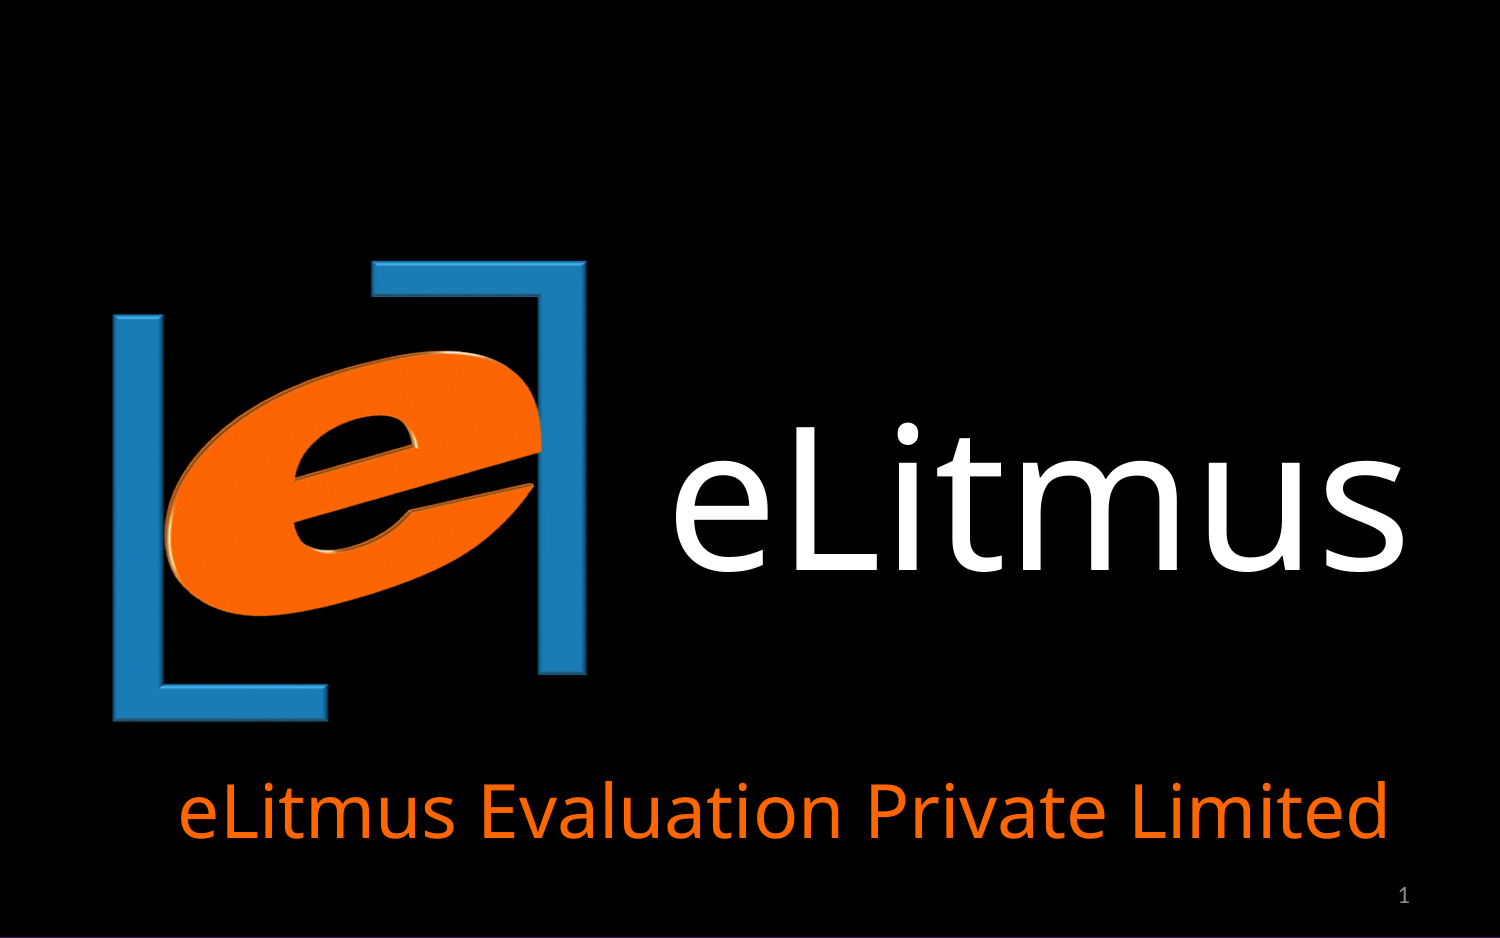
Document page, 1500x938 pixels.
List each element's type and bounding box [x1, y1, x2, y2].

text_box [0, 0, 1500, 938]
